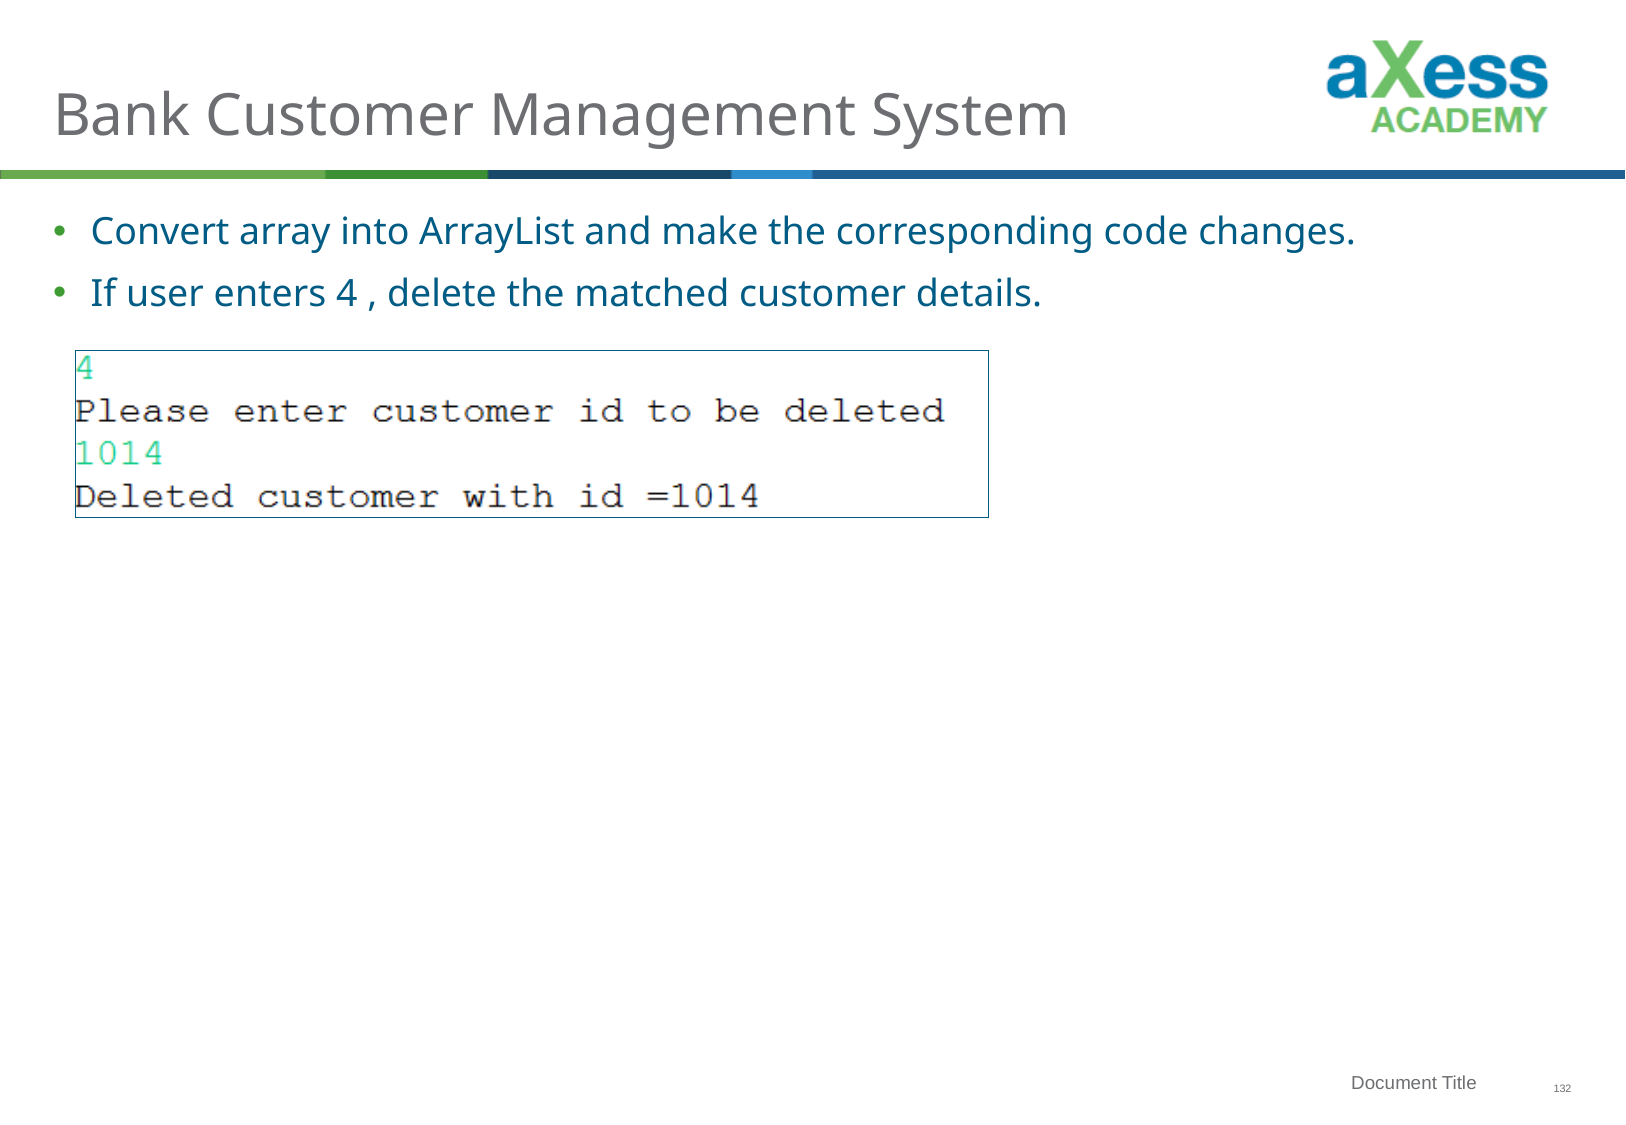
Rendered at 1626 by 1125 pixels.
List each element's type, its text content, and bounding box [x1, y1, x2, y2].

picture [1288, 30, 1574, 147]
title Bank Customer Management System [53, 32, 1573, 148]
list Convert array into ArrayList and make the corresponding code changes. If user enters 4 , delete the matched customer details. [53, 212, 1573, 1093]
picture [0, 170, 1625, 179]
picture [77, 352, 987, 516]
